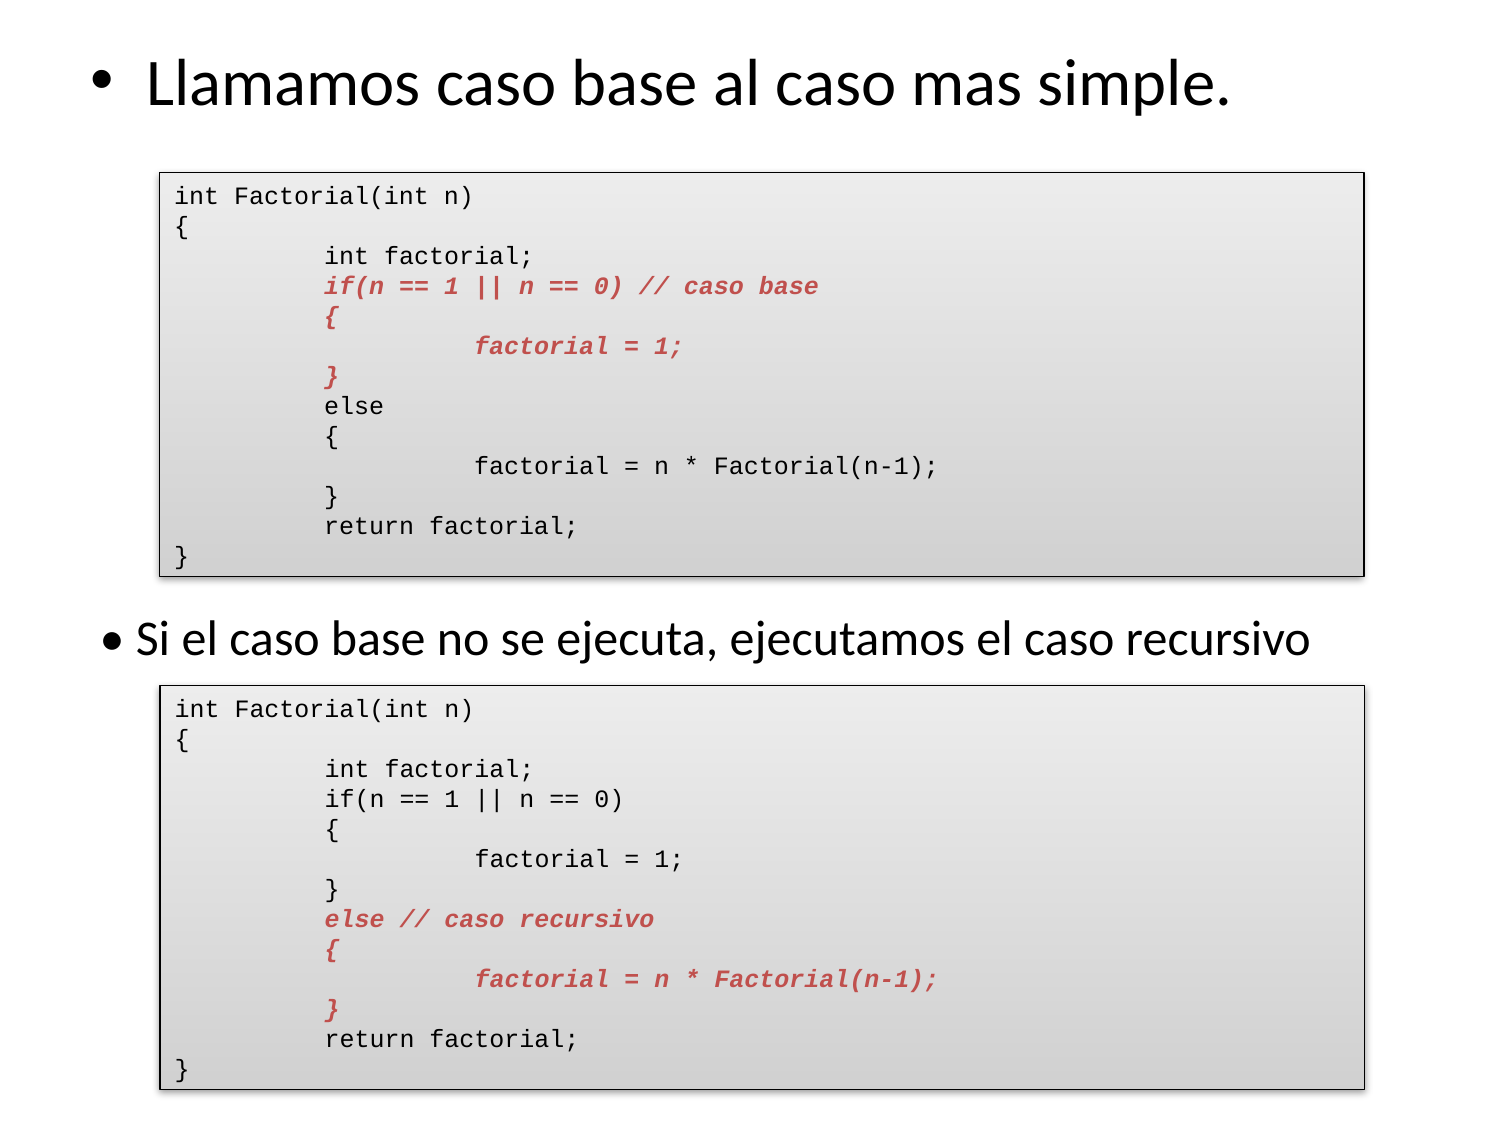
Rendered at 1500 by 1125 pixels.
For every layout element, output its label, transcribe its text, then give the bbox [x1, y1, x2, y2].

list Llamamos caso base al caso mas simple. [75, 30, 1425, 1005]
text_box int Factorial(int n) { int factorial; if(n == 1 || n == 0) { factorial = 1; } else // caso recursivo { factorial = n * Factorial(n-1); } return factorial; } [159, 685, 1365, 1090]
text_box • Si el caso base no se ejecuta, ejecutamos el caso recursivo [84, 597, 1432, 673]
text_box int Factorial(int n) { int factorial; if(n == 1 || n == 0) // caso base { factorial = 1; } else { factorial = n * Factorial(n-1); } return factorial; } [159, 172, 1365, 577]
